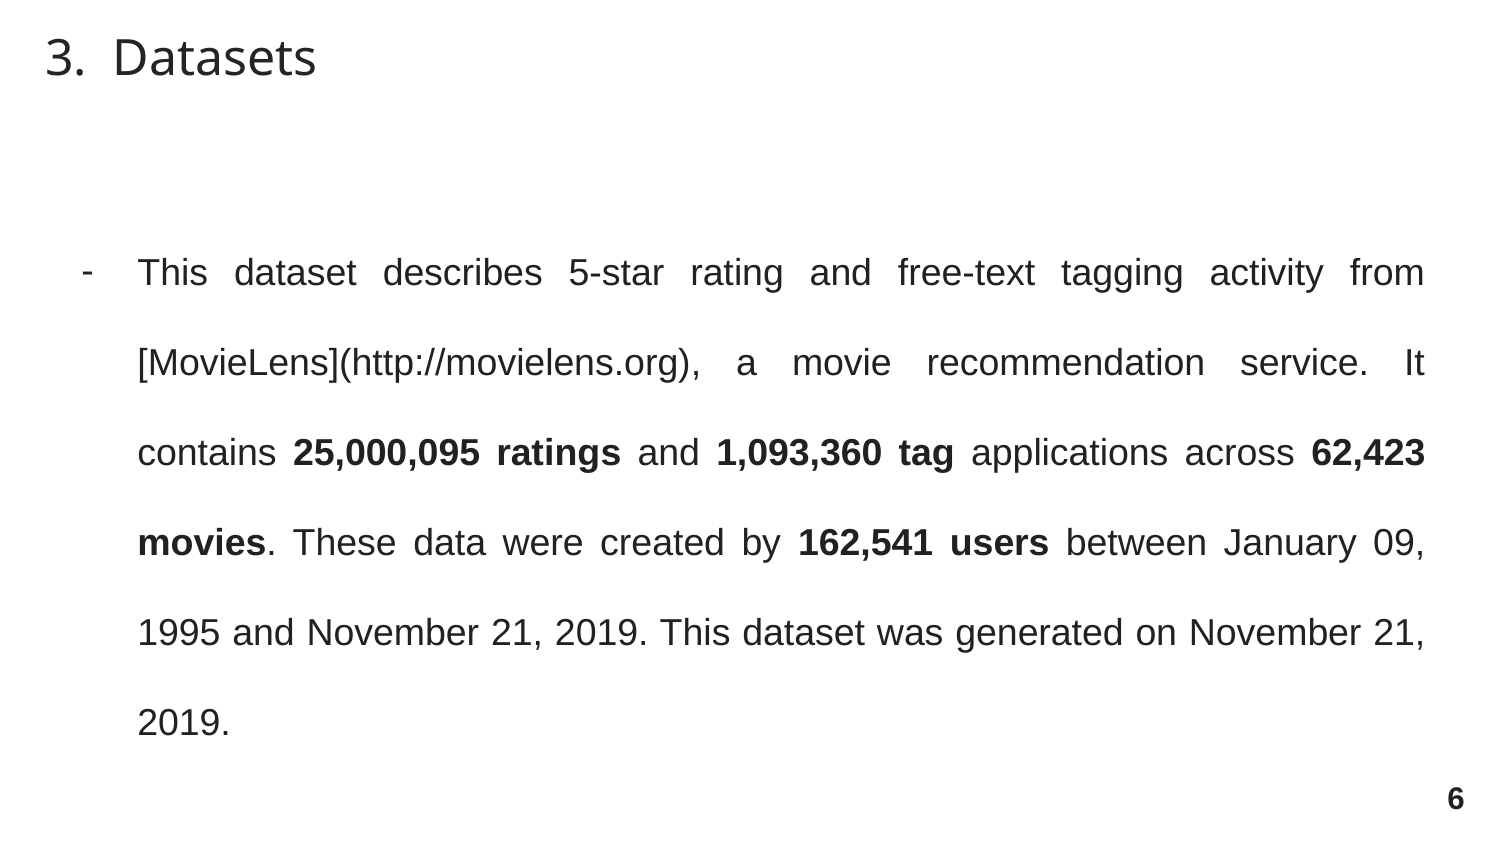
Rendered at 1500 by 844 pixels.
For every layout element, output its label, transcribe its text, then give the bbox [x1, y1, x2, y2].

text_box This dataset describes 5-star rating and free-text tagging activity from [MovieLens](http://movielens.org), a movie recommendation service. It contains 25,000,095 ratings and 1,093,360 tag applications across 62,423 movies. These data were created by 162,541 users between January 09, 1995 and November 21, 2019. This dataset was generated on November 21, 2019. [47, 188, 1441, 844]
text_box 3. Datasets [30, 28, 453, 101]
slide_number ‹#› [1441, 764, 1480, 830]
